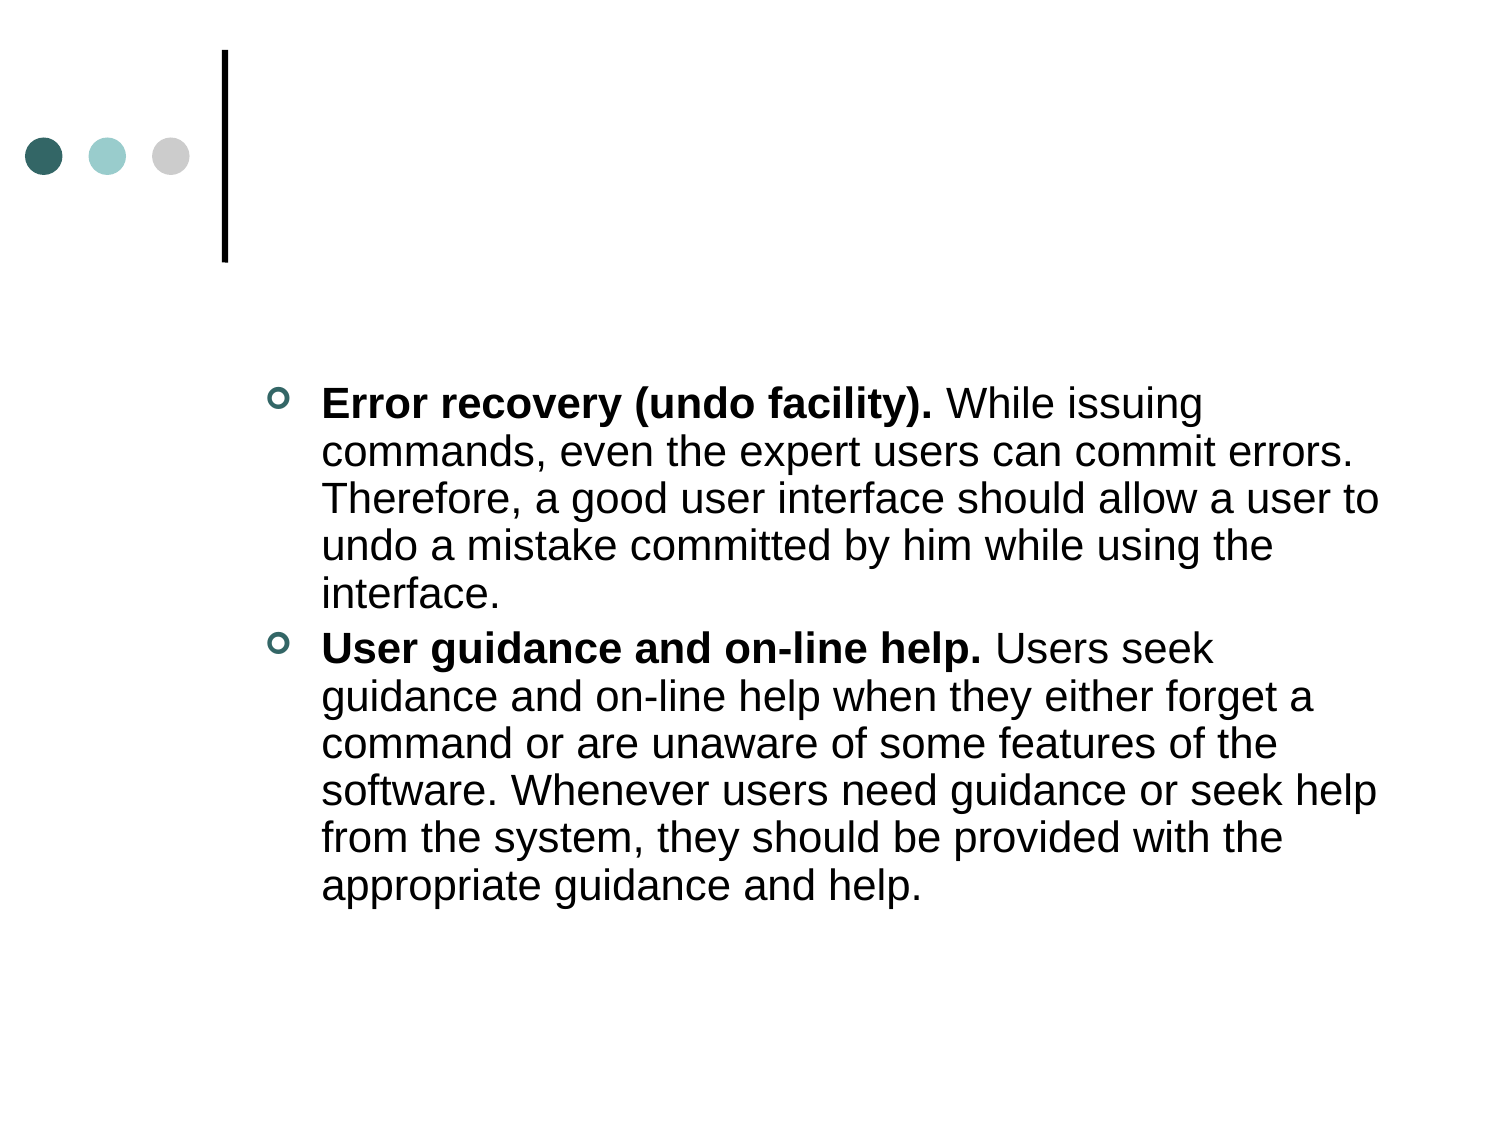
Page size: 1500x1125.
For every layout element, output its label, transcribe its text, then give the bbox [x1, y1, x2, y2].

list Error recovery (undo facility). While issuing commands, even the expert users can commit errors. Therefore, a good user interface should allow a user to undo a mistake committed by him while using the interface. User guidance and on-line help. Users seek guidance and on-line help when they either forget a command or are unaware of some features of the software. Whenever users need guidance or seek help from the system, they should be provided with the appropriate guidance and help. [249, 312, 1400, 988]
